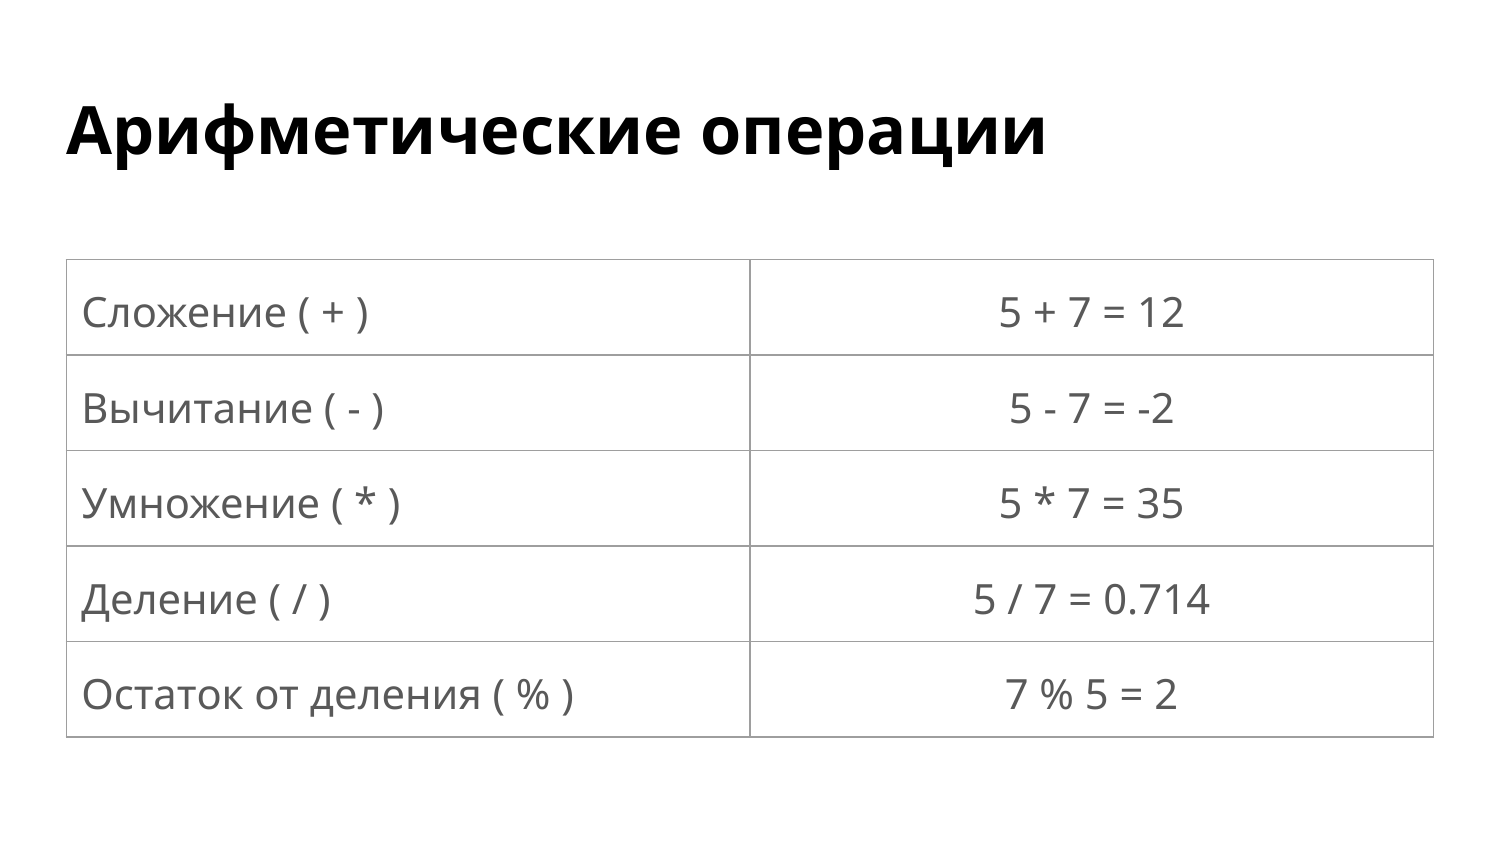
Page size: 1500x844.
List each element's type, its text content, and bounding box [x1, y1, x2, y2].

table_cell 7 % 5 = 2 [751, 642, 1433, 736]
table_cell Остаток от деления ( % ) [67, 642, 749, 736]
table_header 5 + 7 = 12 [751, 260, 1433, 354]
table_header Сложение ( + ) [67, 260, 749, 354]
table_cell 5 - 7 = -2 [751, 356, 1433, 450]
table_cell Умножение ( * ) [67, 451, 749, 545]
table_cell 5 * 7 = 35 [751, 451, 1433, 545]
table_cell Вычитание ( - ) [67, 356, 749, 450]
table_cell 5 / 7 = 0.714 [751, 547, 1433, 641]
title Арифметические операции [51, 72, 1449, 167]
table_cell Деление ( / ) [67, 547, 749, 641]
